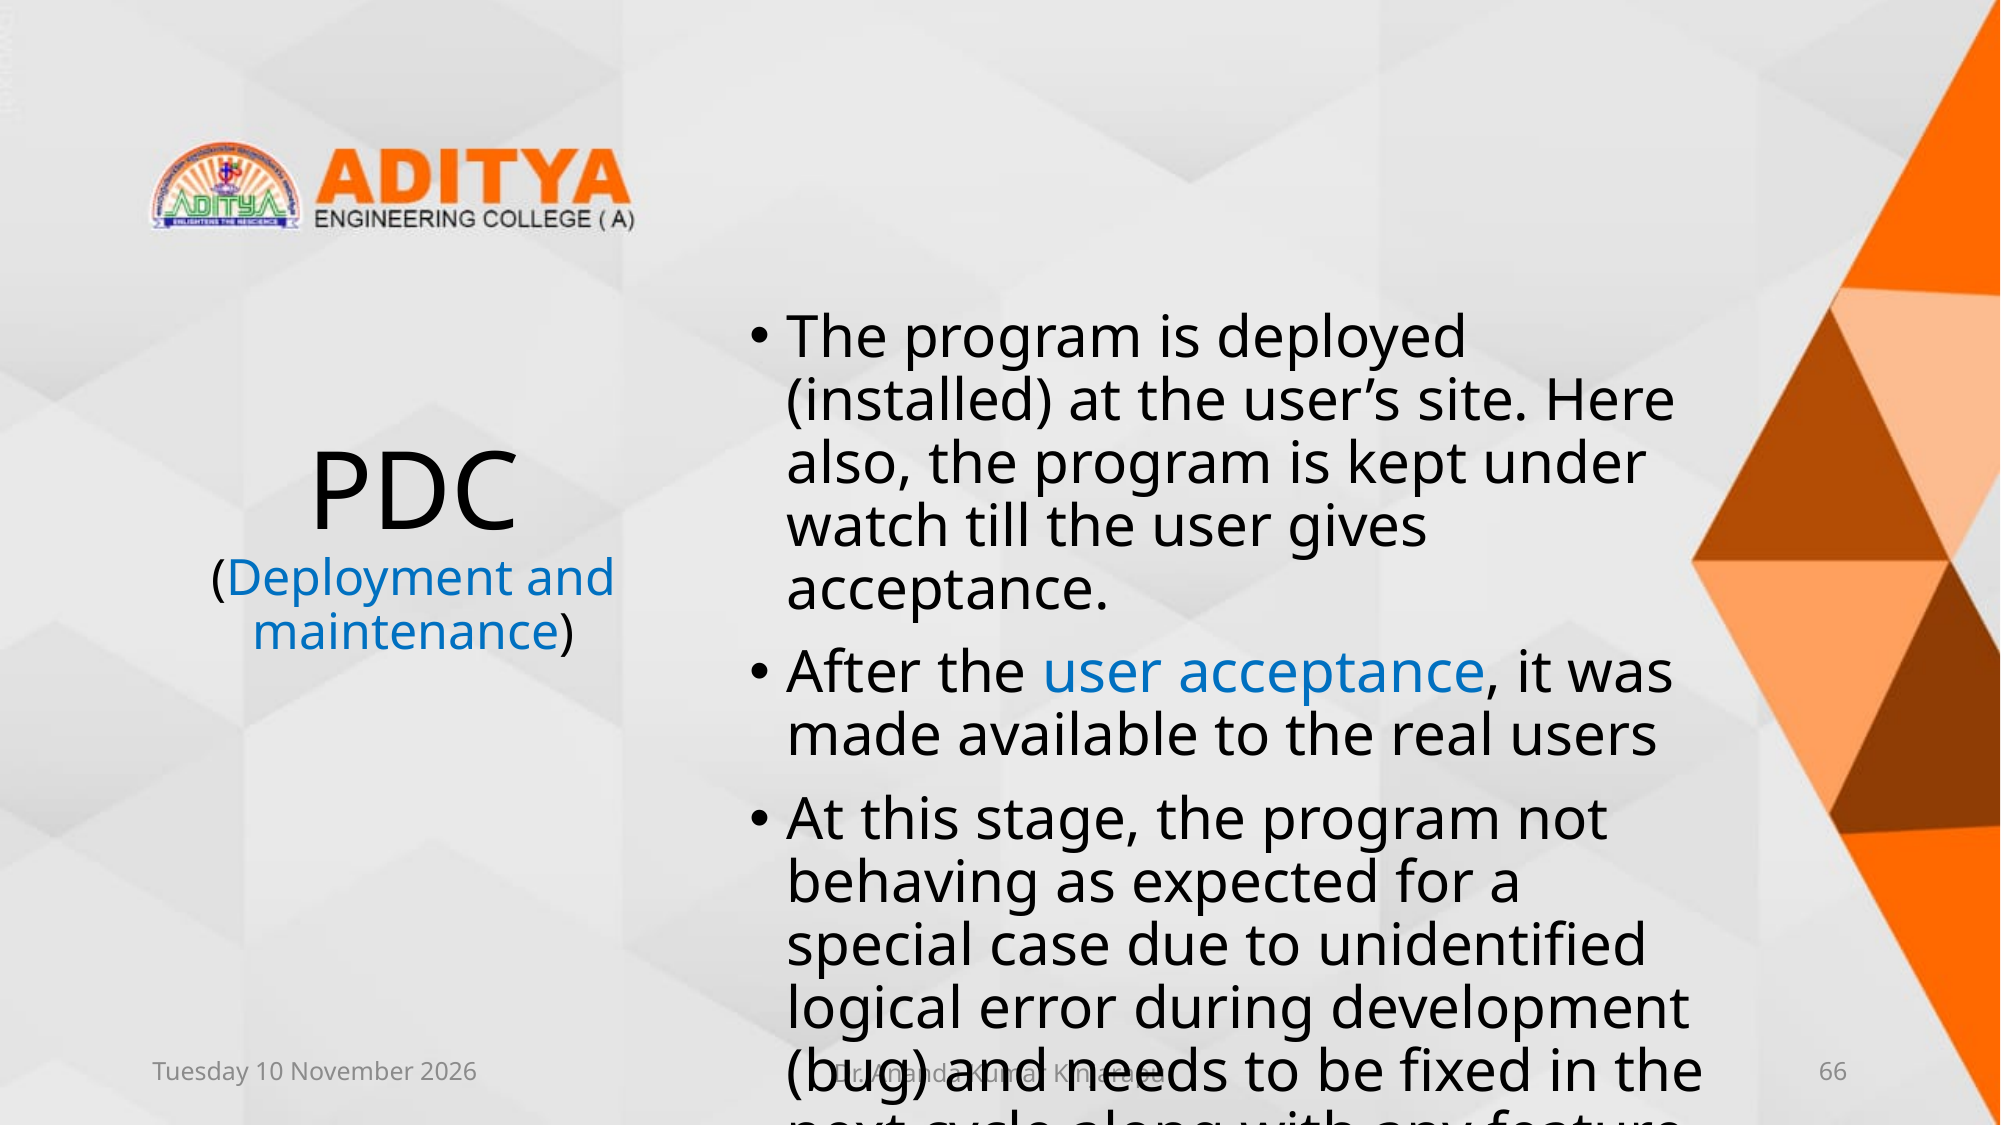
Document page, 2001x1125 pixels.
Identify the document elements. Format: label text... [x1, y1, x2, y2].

title PDC (Deployment and maintenance) [137, 91, 690, 1005]
footer Dr. Ananda Kumar Kinjarapu [662, 1042, 1338, 1103]
text_box [0, 0, 2000, 1125]
slide_number 66 [1412, 1042, 1863, 1103]
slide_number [137, 1042, 588, 1103]
list The program is deployed (installed) at the user’s site. Here also, the program is kept under watch till the user gives acceptance. After the user acceptance, it was made available to the real users At this stage, the program not behaving as expected for a special case due to unidentified logical error during development (bug) and needs to be fixed in the next cycle along with any feature enhancements planned. All the steps once again needs to be undergone to produce the next version (thus it is called a spiral model) [734, 299, 1738, 1014]
